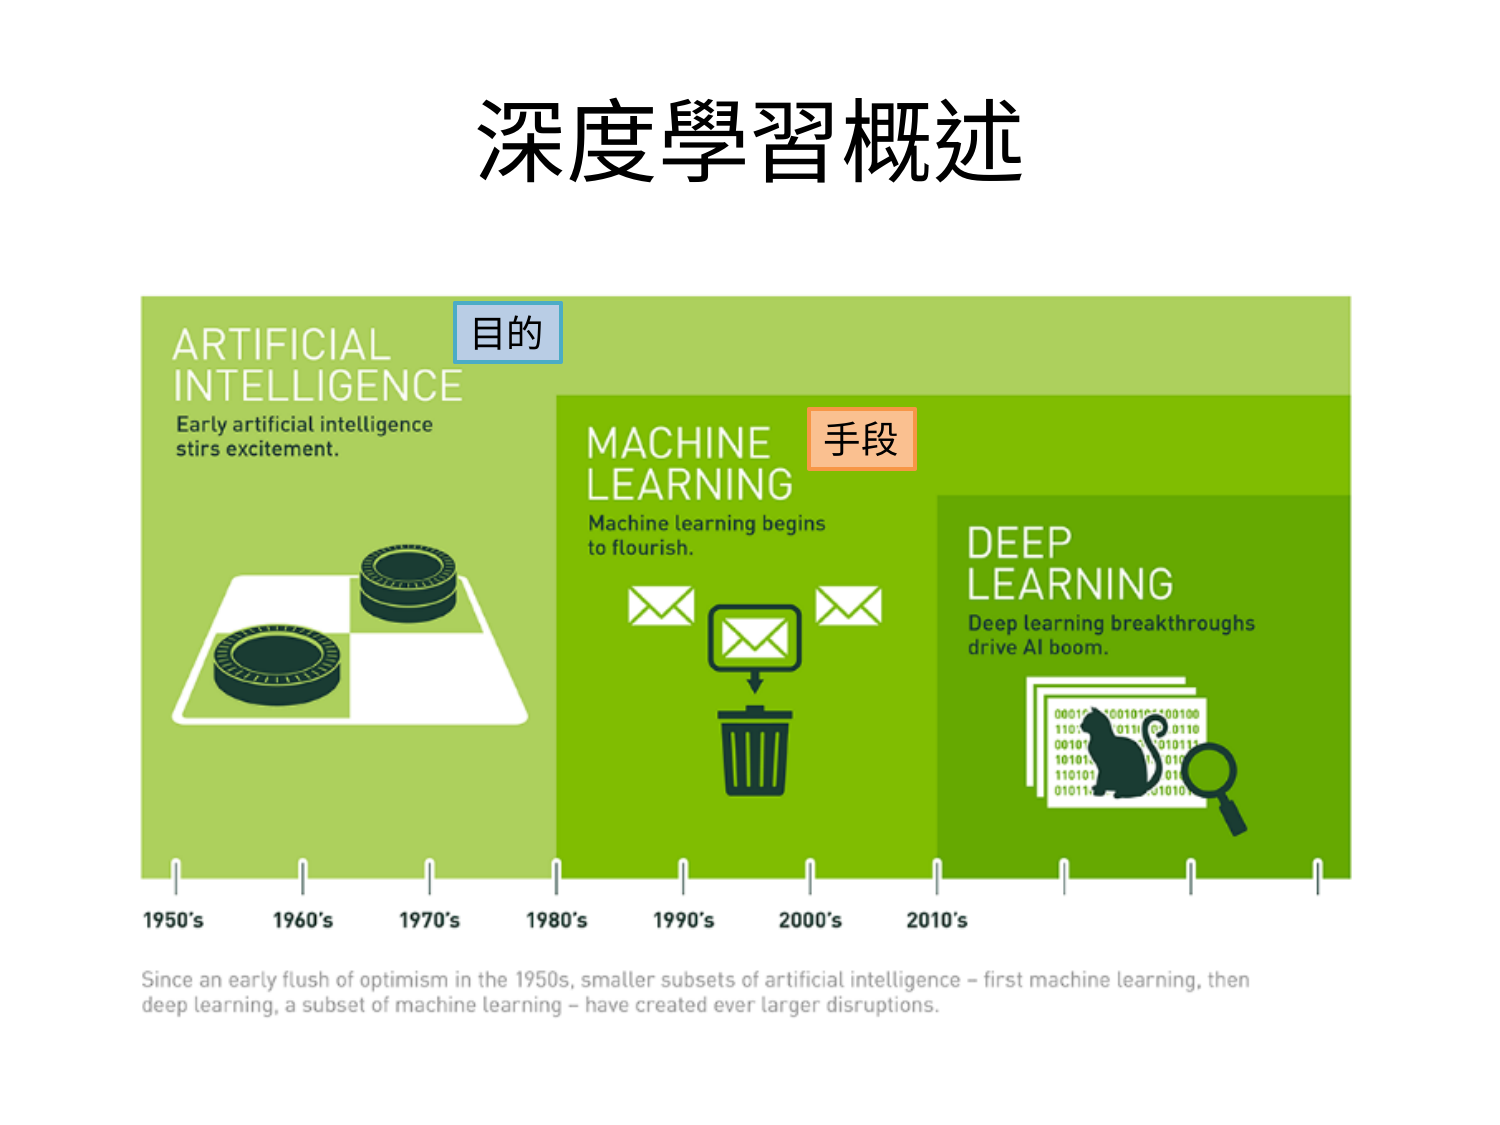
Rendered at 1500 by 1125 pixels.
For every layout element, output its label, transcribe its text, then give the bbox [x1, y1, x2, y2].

title 深度學習概述 [75, 45, 1425, 233]
picture [88, 232, 1400, 1067]
